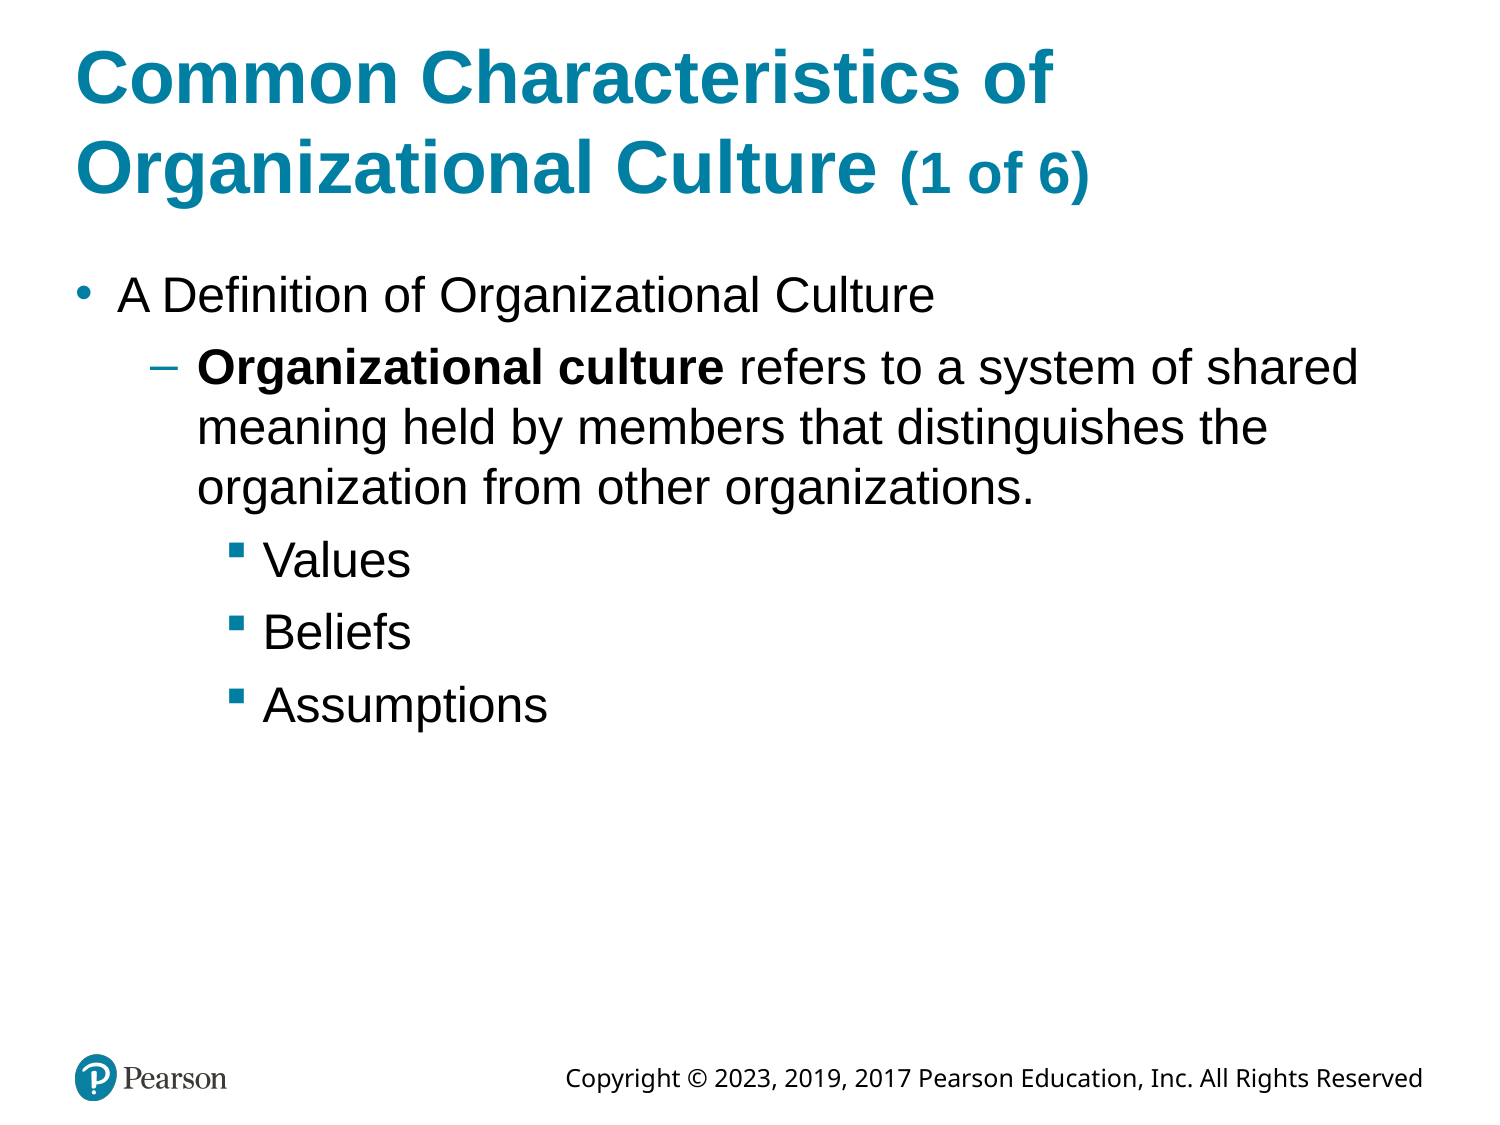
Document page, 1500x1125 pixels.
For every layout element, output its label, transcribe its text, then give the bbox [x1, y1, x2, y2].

title Common Characteristics of Organizational Culture (1 of 6) [75, 21, 1425, 175]
picture [75, 1087, 86, 1101]
picture [101, 1054, 227, 1101]
picture [75, 1054, 91, 1070]
list A Definition of Organizational Culture Organizational culture refers to a system of shared meaning held by members that distinguishes the organization from other organizations. Values Beliefs Assumptions [75, 175, 1425, 819]
picture [83, 1063, 109, 1088]
